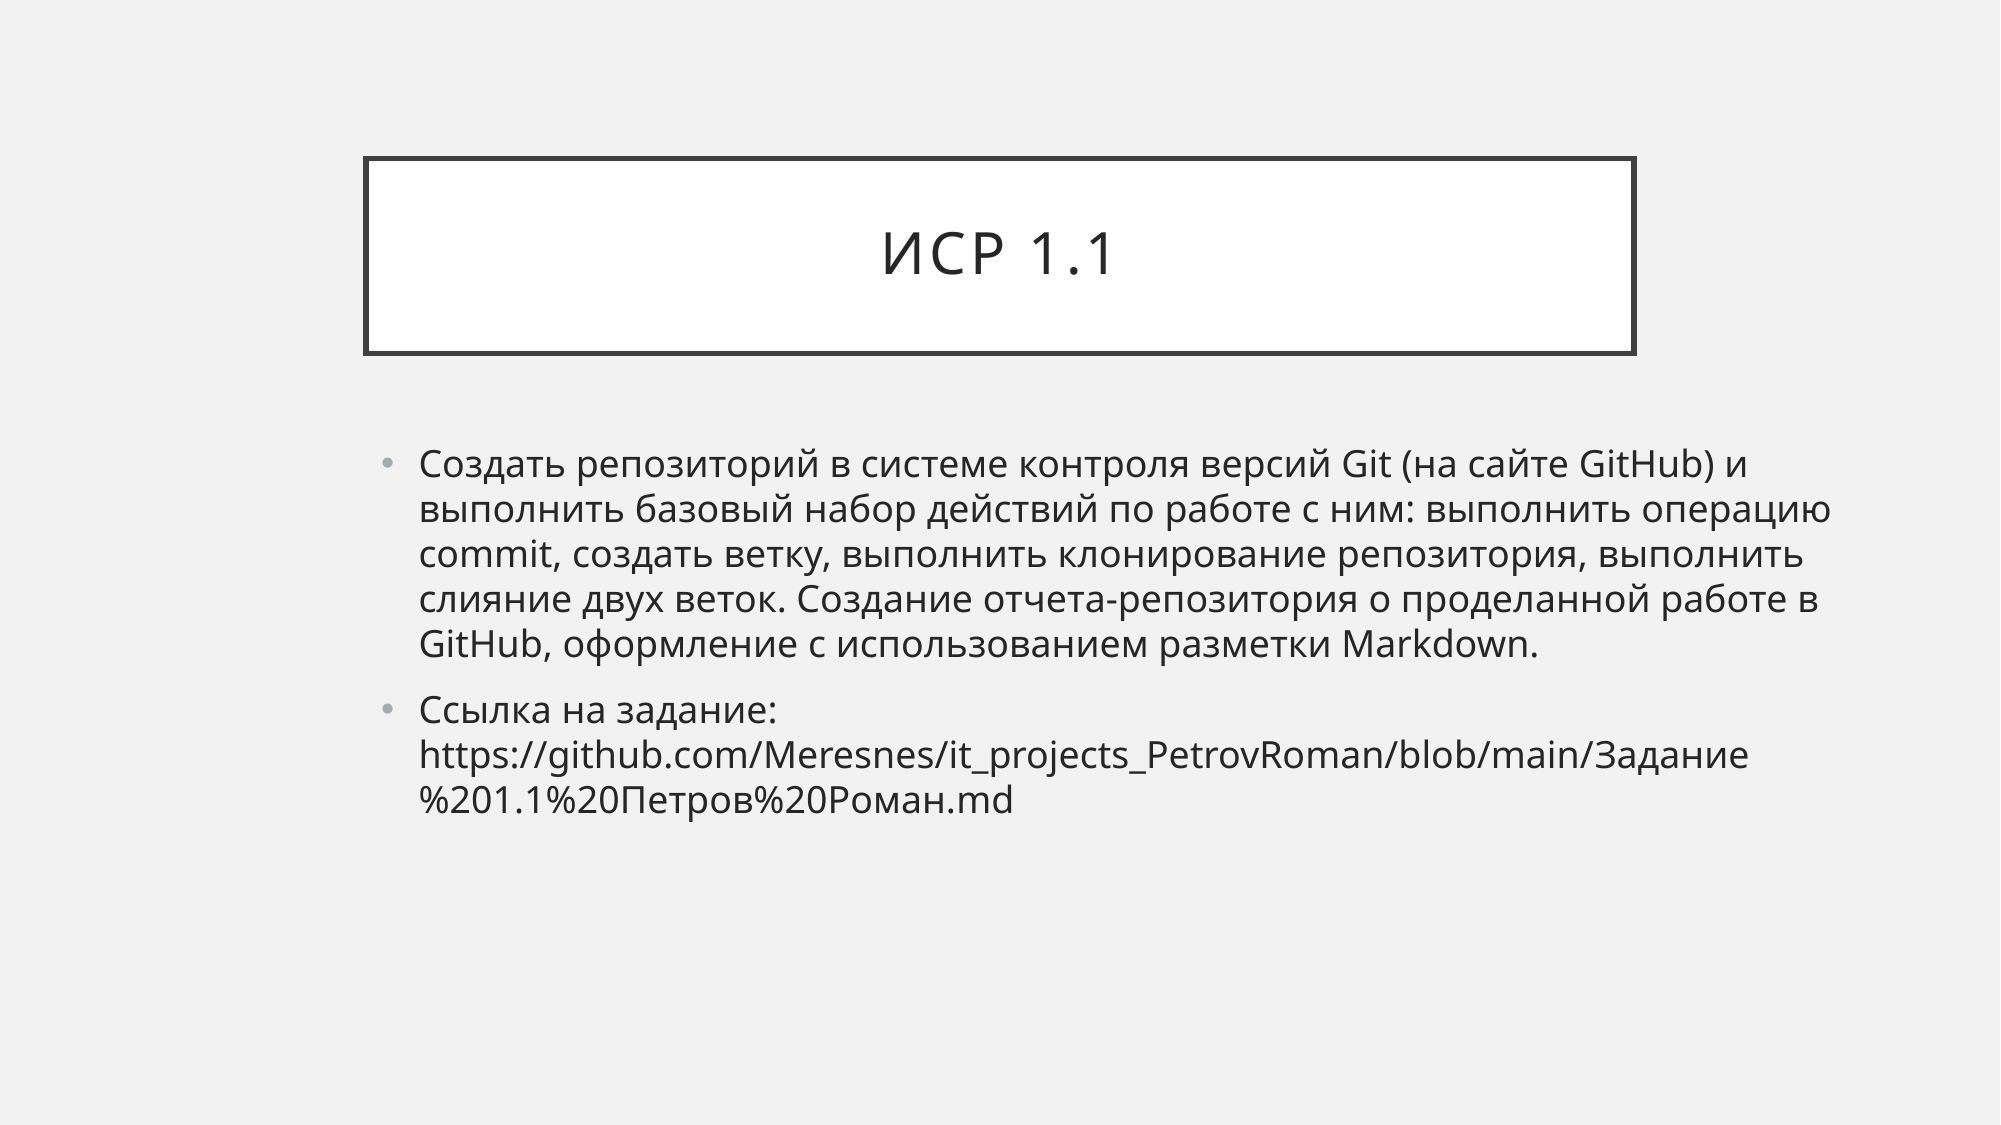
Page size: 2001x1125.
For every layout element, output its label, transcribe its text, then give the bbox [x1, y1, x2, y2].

title Иср 1.1 [363, 156, 1637, 356]
list Создать репозиторий в системе контроля версий Git (на сайте GitHub) и выполнить базовый набор действий по работе с ним: выполнить операцию commit, создать ветку, выполнить клонирование репозитория, выполнить слияние двух веток. Создание отчета-репозитория о проделанной работе в GitHub, оформление с использованием разметки Markdown. Ссылка на задание: https://github.com/Meresnes/it_projects_PetrovRoman/blob/main/Задание%201.1%20Петров%20Роман.md [366, 432, 1872, 942]
